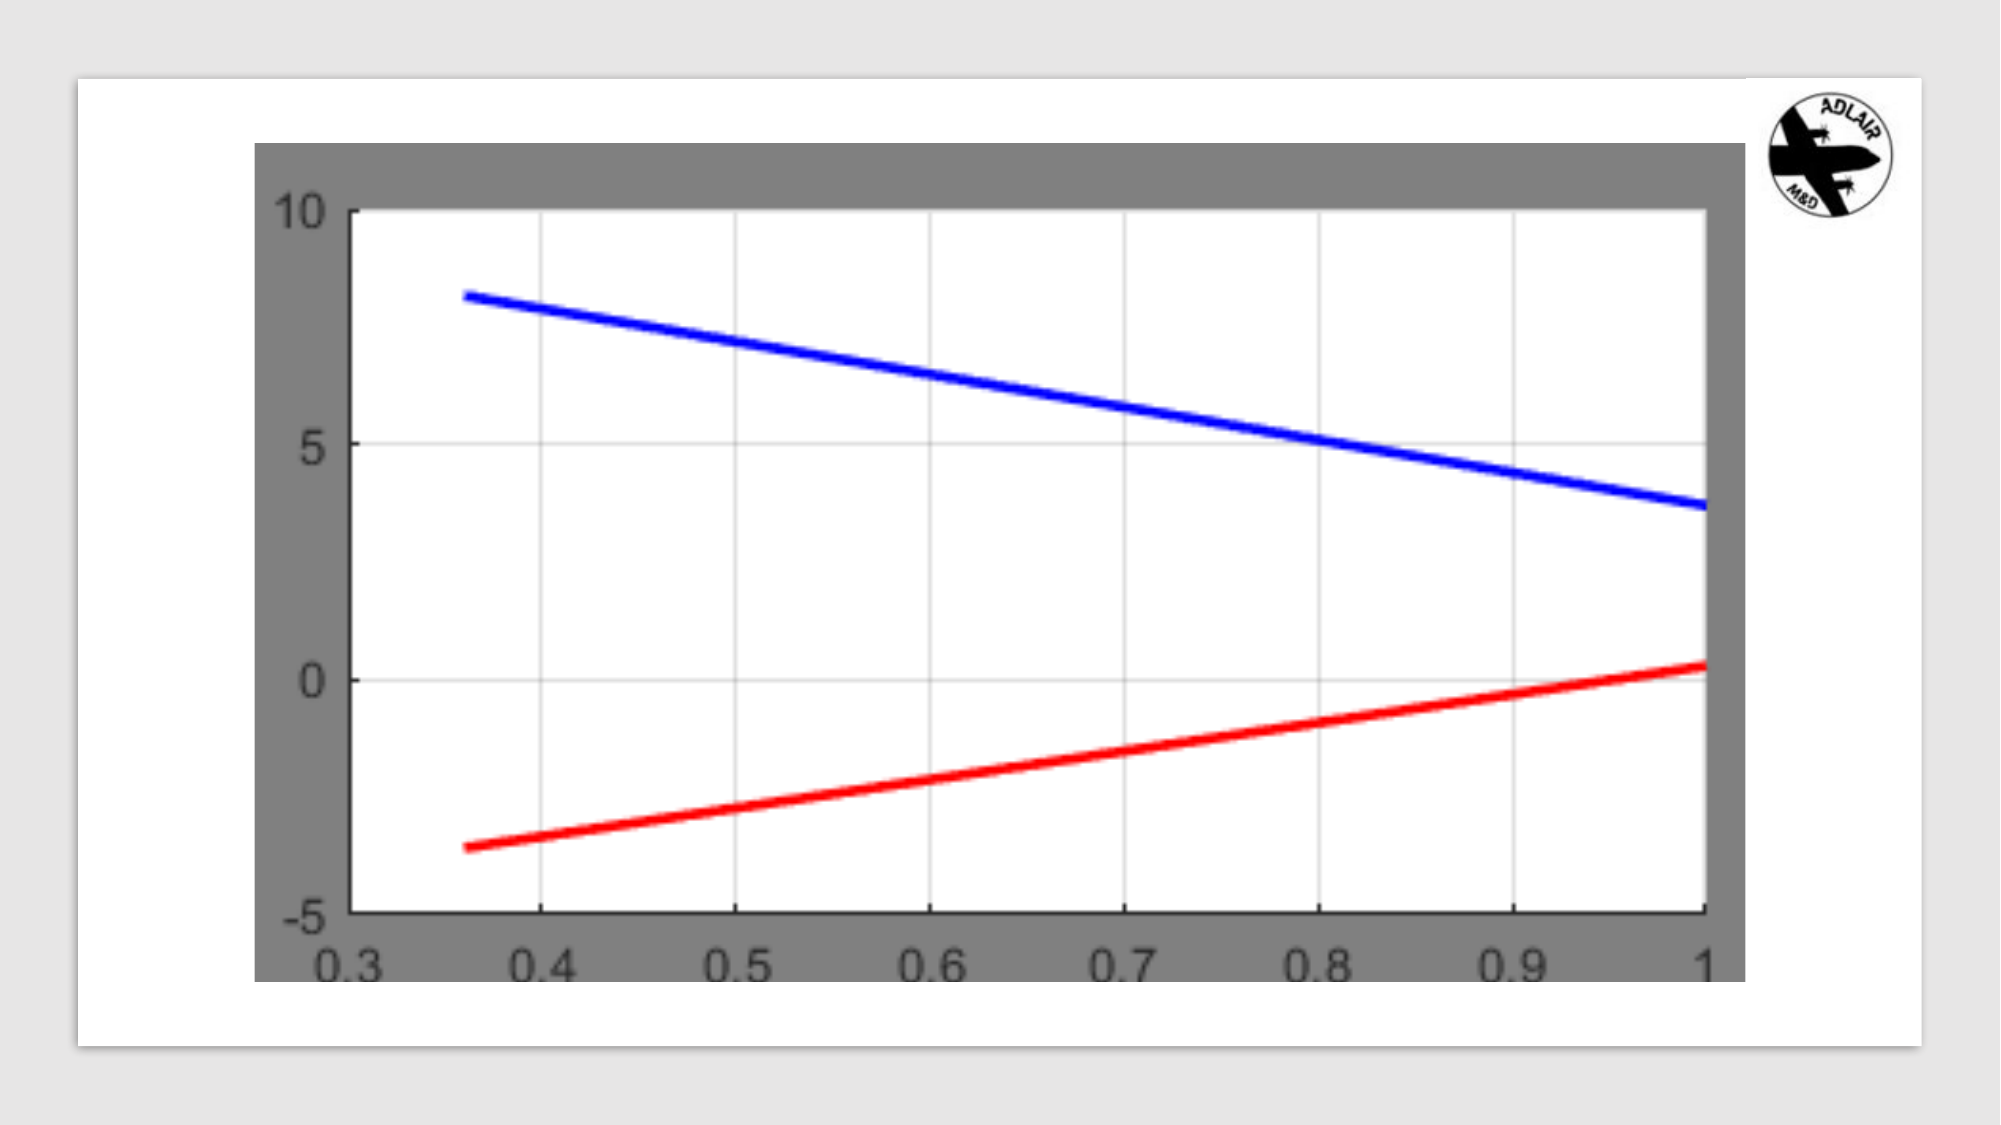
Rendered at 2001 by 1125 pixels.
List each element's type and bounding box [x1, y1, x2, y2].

text_box [0, 0, 2000, 1125]
list [254, 143, 1746, 982]
picture [1746, 78, 1921, 232]
text_box [77, 78, 1923, 1047]
